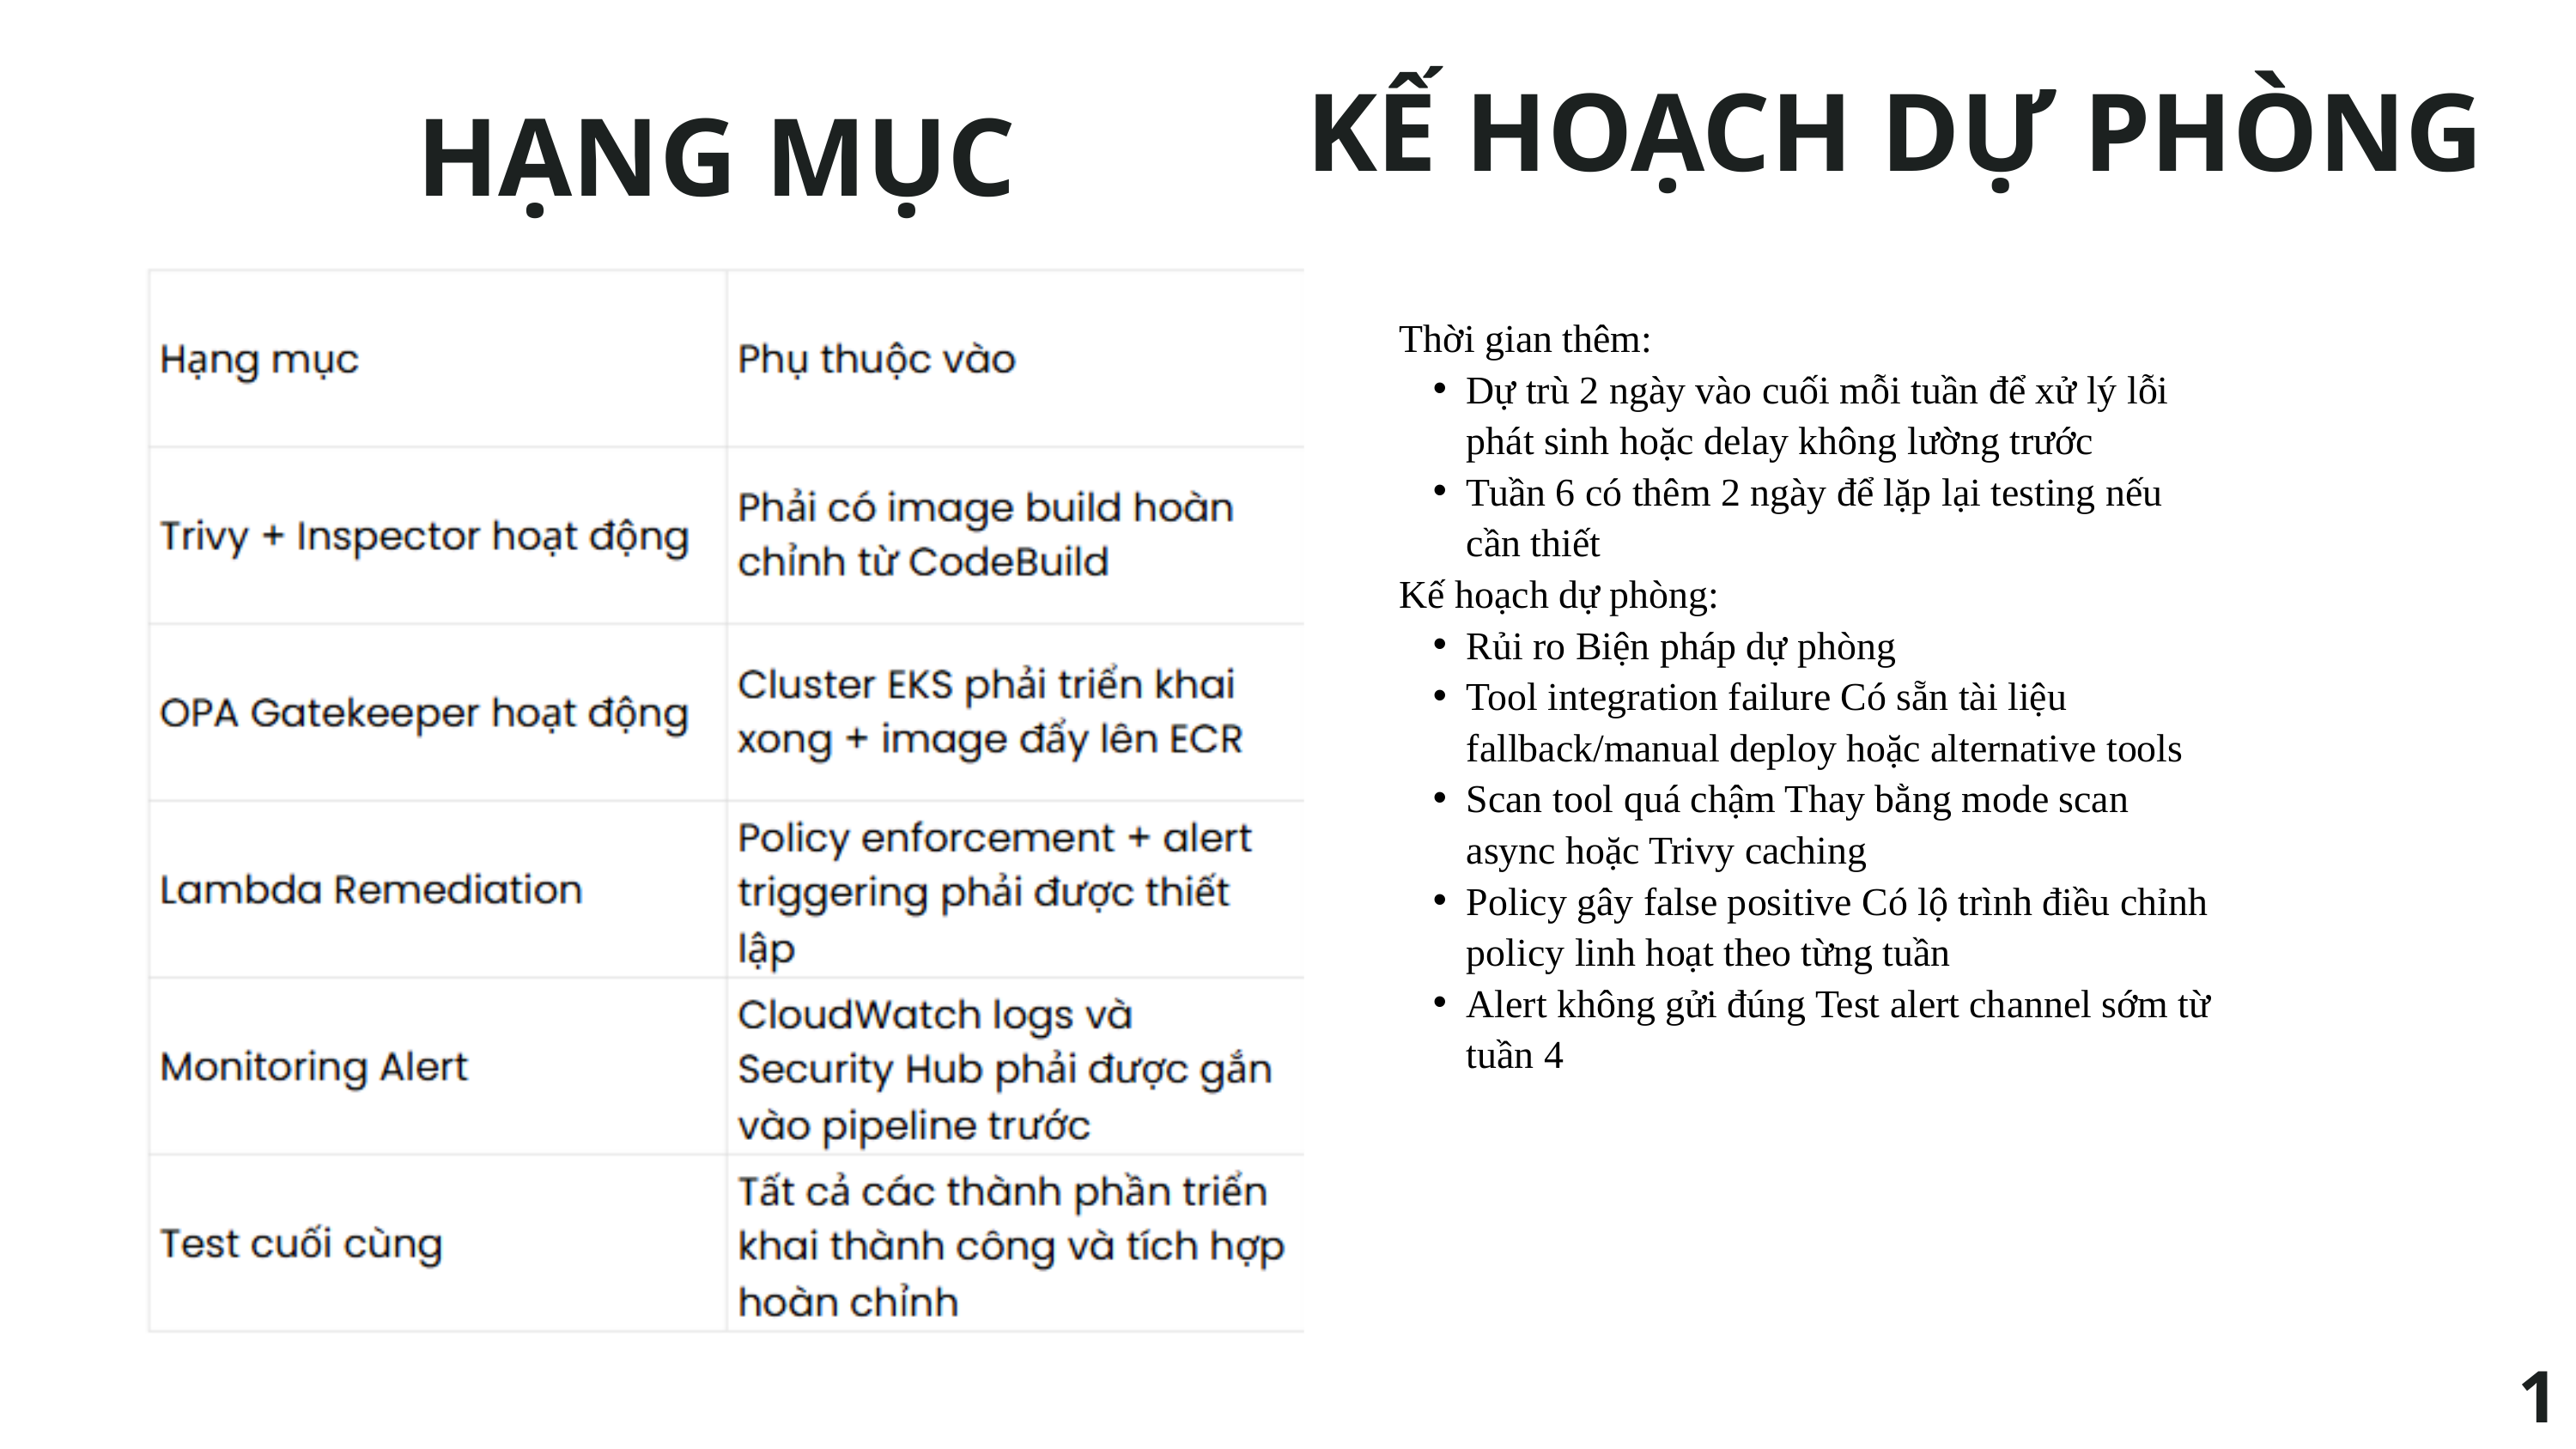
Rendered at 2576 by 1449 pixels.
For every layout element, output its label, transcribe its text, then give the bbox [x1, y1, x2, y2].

text_box HẠNG MỤC [144, 113, 1289, 218]
text_box KẾ HOẠCH DỰ PHÒNG [1303, 88, 2487, 193]
text_box Thời gian thêm: Dự trù 2 ngày vào cuối mỗi tuần để xử lý lỗi phát sinh hoặc delay không lường trước Tuần 6 có thêm 2 ngày để lặp lại testing nếu cần thiết Kế hoạch dự phòng: Rủi ro Biện pháp dự phòng Tool integration failure Có sẵn tài liệu fallback/manual deploy hoặc alternative tools Scan tool quá chậm Thay bằng mode scan async hoặc Trivy caching Policy gây false positive Có lộ trình điều chỉnh policy linh hoạt theo từng tuần Alert không gửi đúng Test alert channel sớm từ tuần 4 [1400, 309, 2223, 1076]
text_box 18 [2501, 1355, 2576, 1449]
text_box [144, 261, 1304, 1345]
